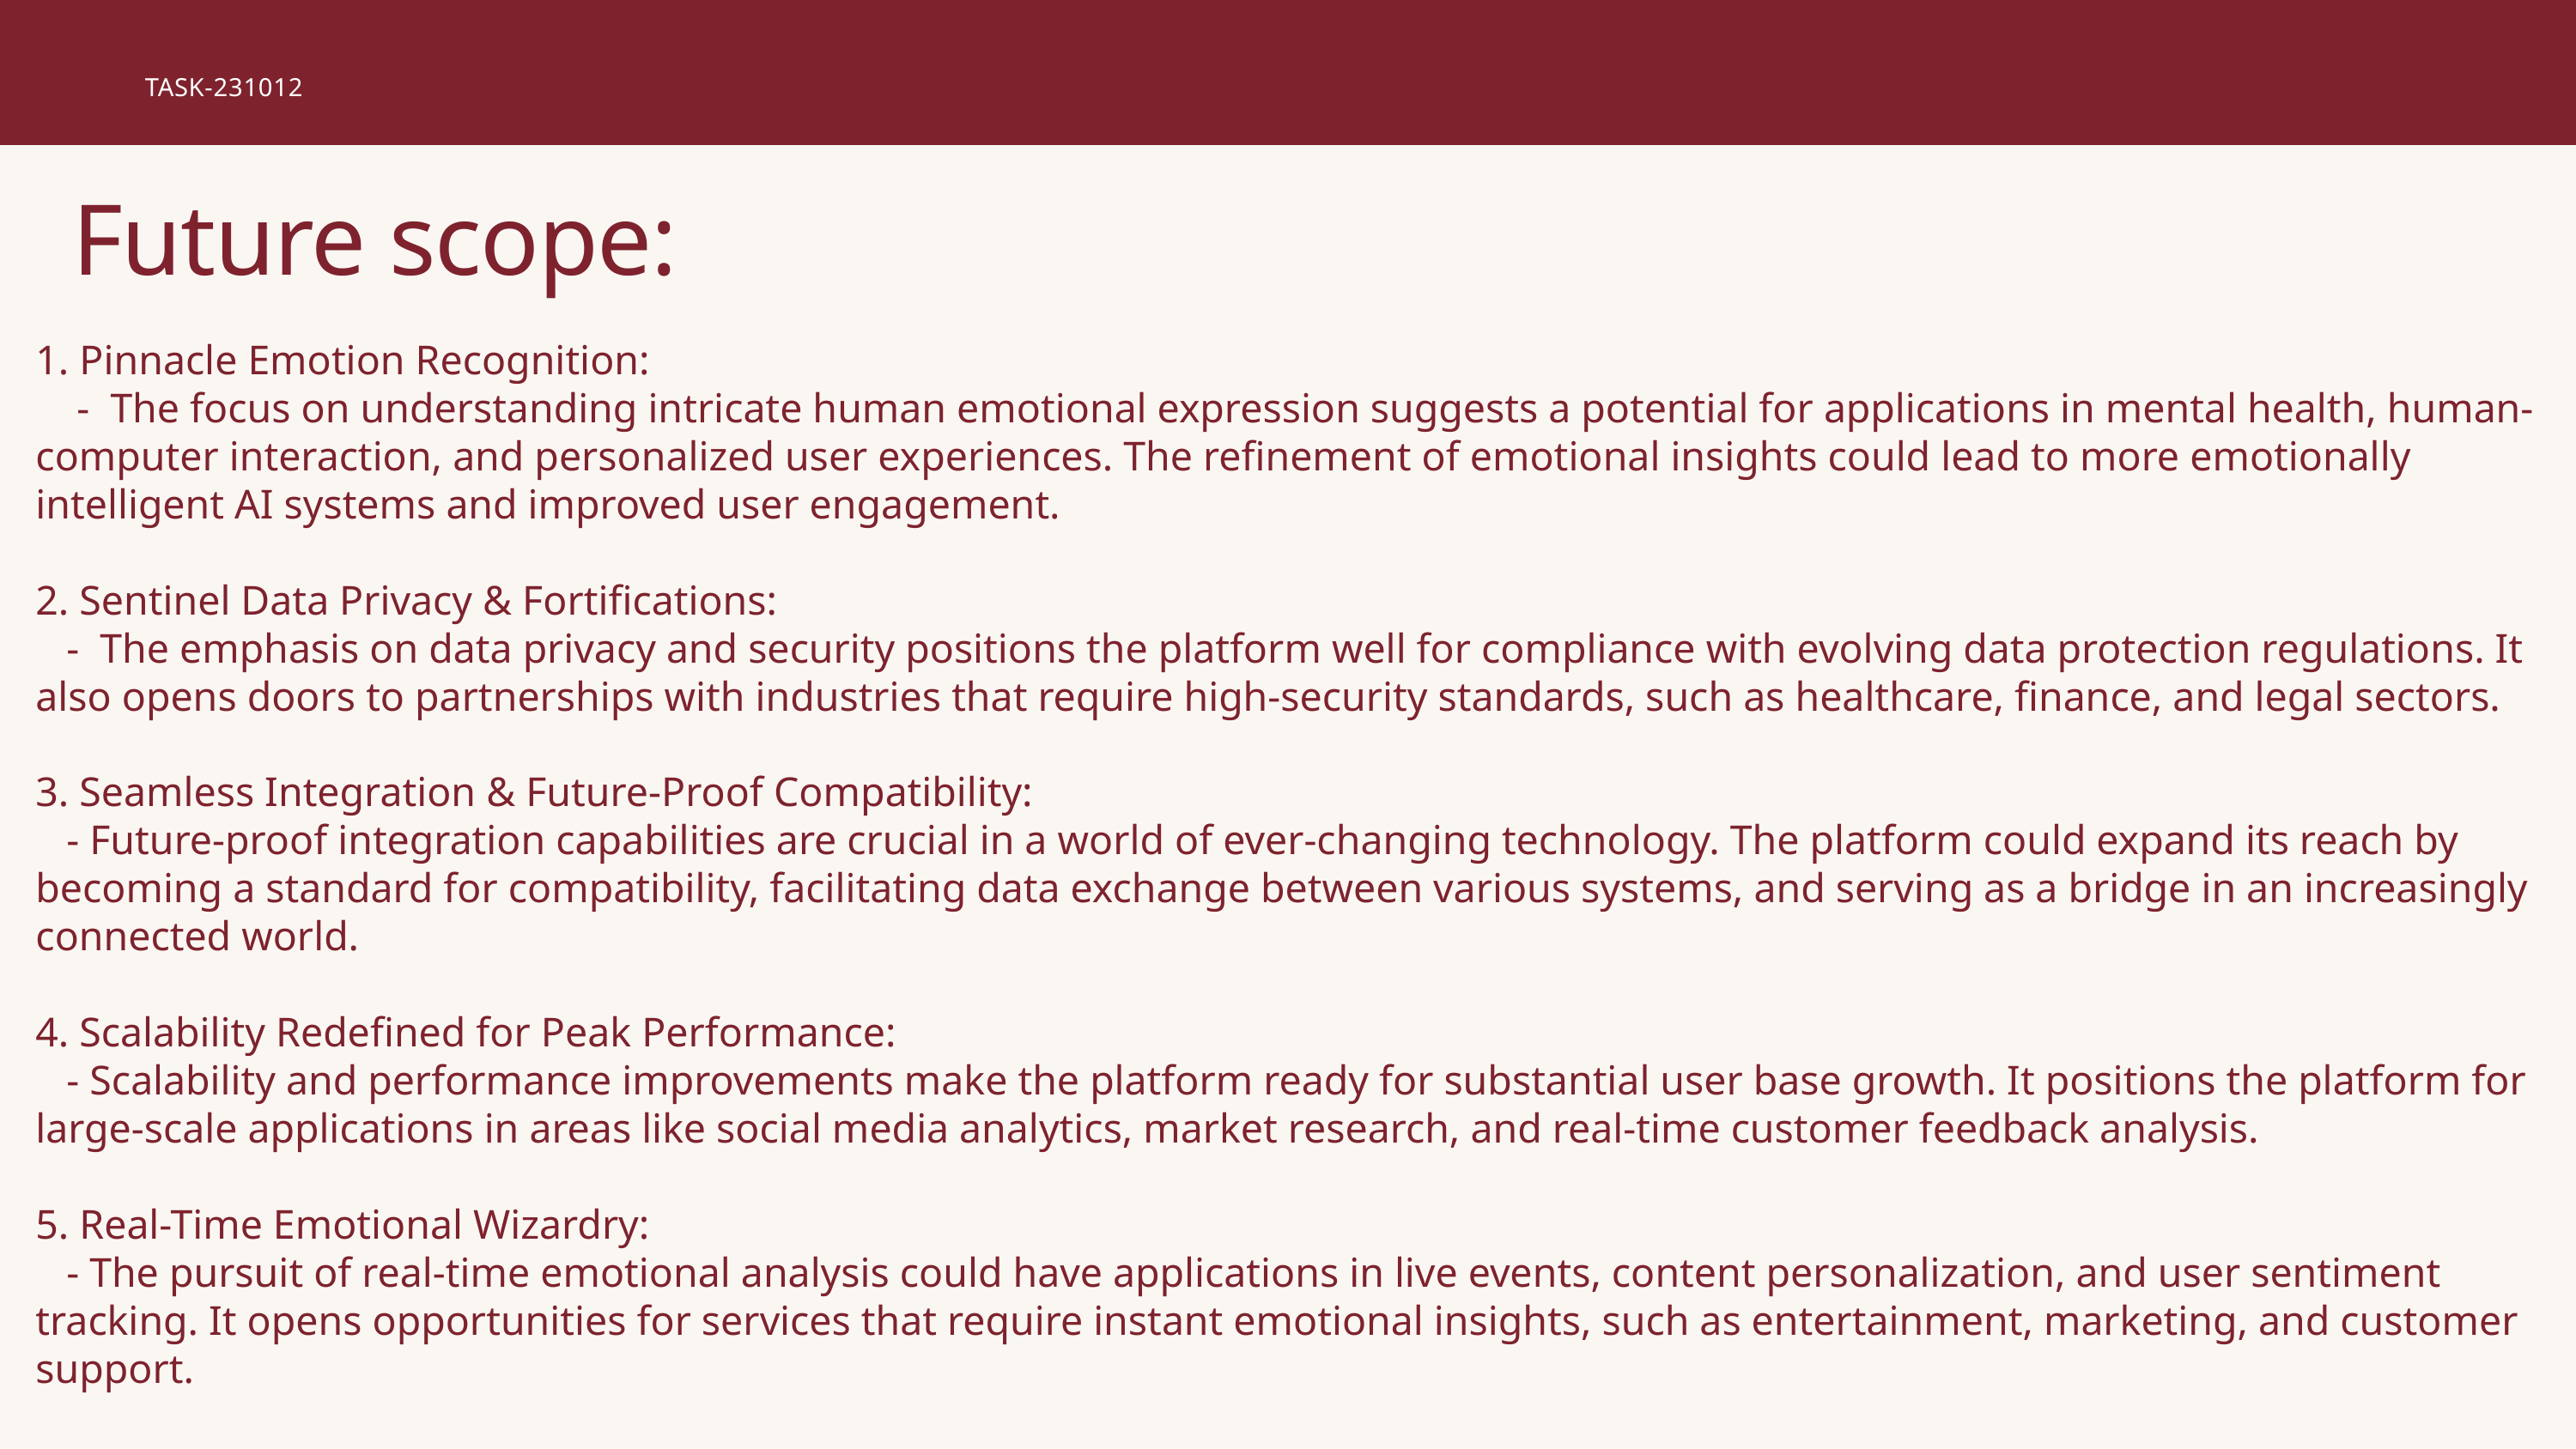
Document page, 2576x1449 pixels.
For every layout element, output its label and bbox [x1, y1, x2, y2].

text_box [0, 0, 2576, 145]
text_box [0, 155, 2576, 1449]
